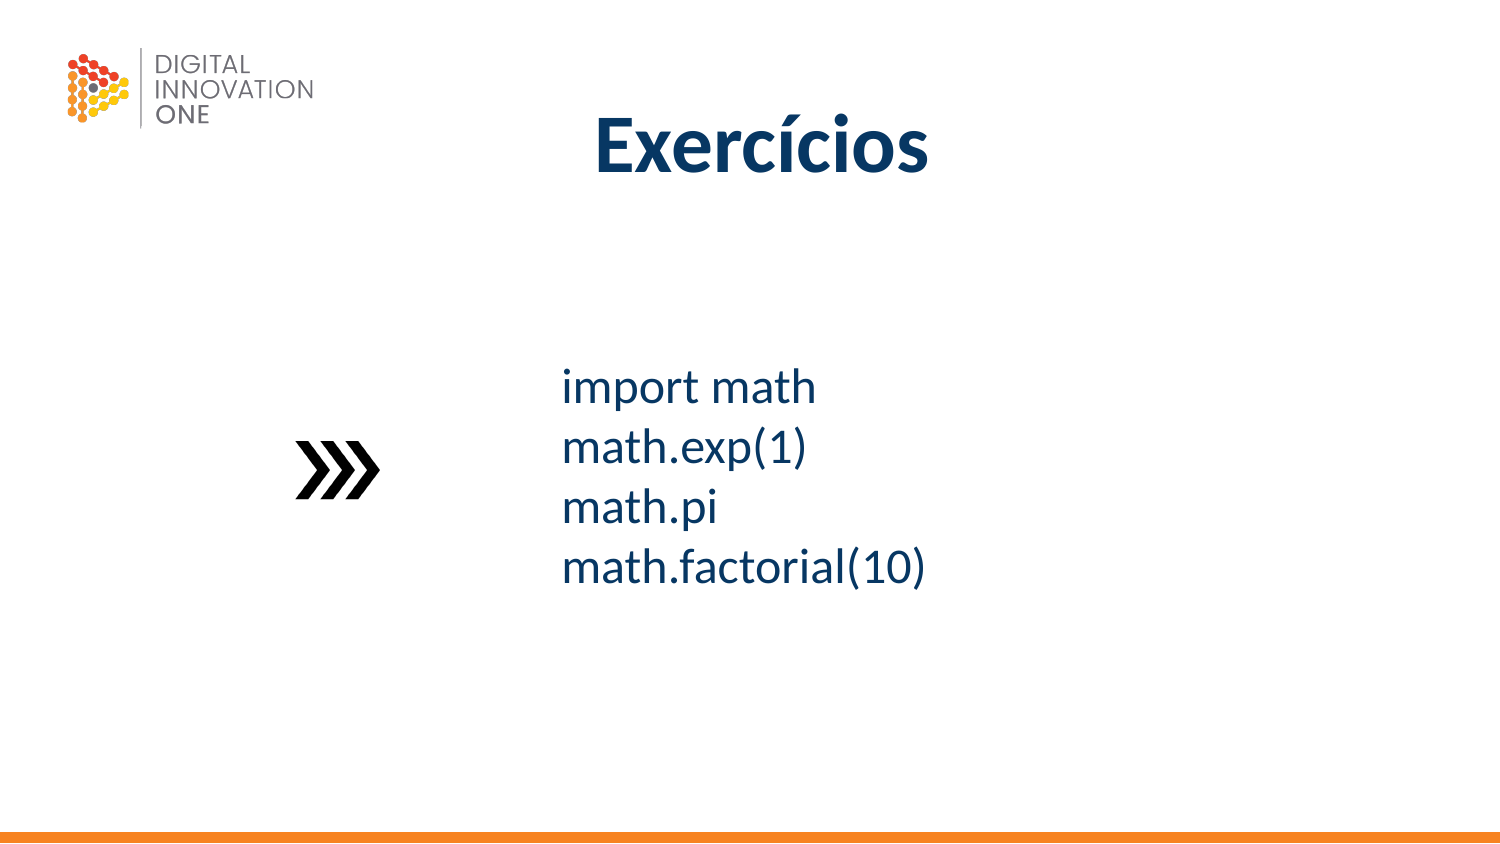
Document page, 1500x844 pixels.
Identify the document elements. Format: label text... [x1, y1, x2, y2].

picture [287, 420, 387, 520]
text_box [0, 832, 1500, 843]
picture [50, 39, 331, 138]
subtitle Exercícios [302, 47, 1222, 233]
text_box import math math.exp(1) math.pi math.factorial(10) [546, 338, 978, 603]
